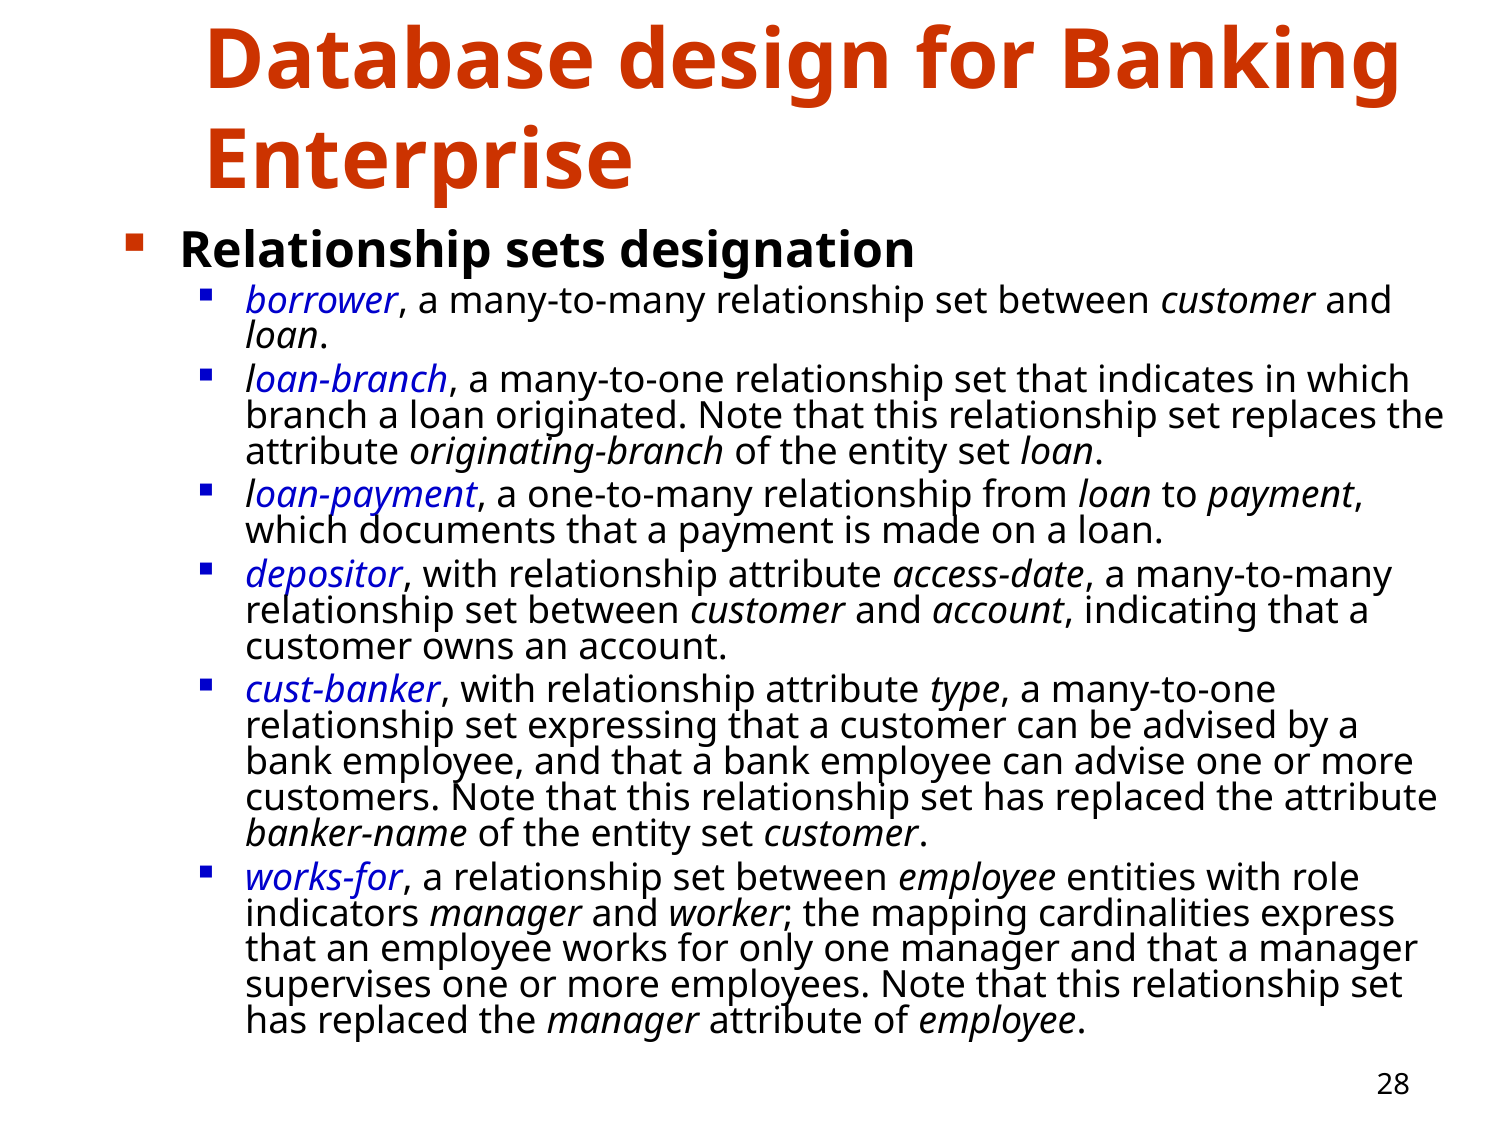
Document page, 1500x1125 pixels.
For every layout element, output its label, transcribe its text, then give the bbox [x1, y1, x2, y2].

title Database design for Banking Enterprise [188, 34, 1468, 214]
text_box 28 [1112, 1037, 1425, 1113]
list Relationship sets designation borrower, a many-to-many relationship set between customer and loan. loan-branch, a many-to-one relationship set that indicates in which branch a loan originated. Note that this relationship set replaces the attribute originating-branch of the entity set loan. loan-payment, a one-to-many relationship from loan to payment, which documents that a payment is made on a loan. depositor, with relationship attribute access-date, a many-to-many relationship set between customer and account, indicating that a customer owns an account. cust-banker, with relationship attribute type, a many-to-one relationship set expressing that a customer can be advised by a bank employee, and that a bank employee can advise one or more customers. Note that this relationship set has replaced the attribute banker-name of the entity set customer. works-for, a relationship set between employee entities with role indicators manager and worker; the mapping cardinalities express that an employee works for only one manager and that a manager supervises one or more employees. Note that this relationship set has replaced the manager attribute of employee. [108, 221, 1470, 1081]
